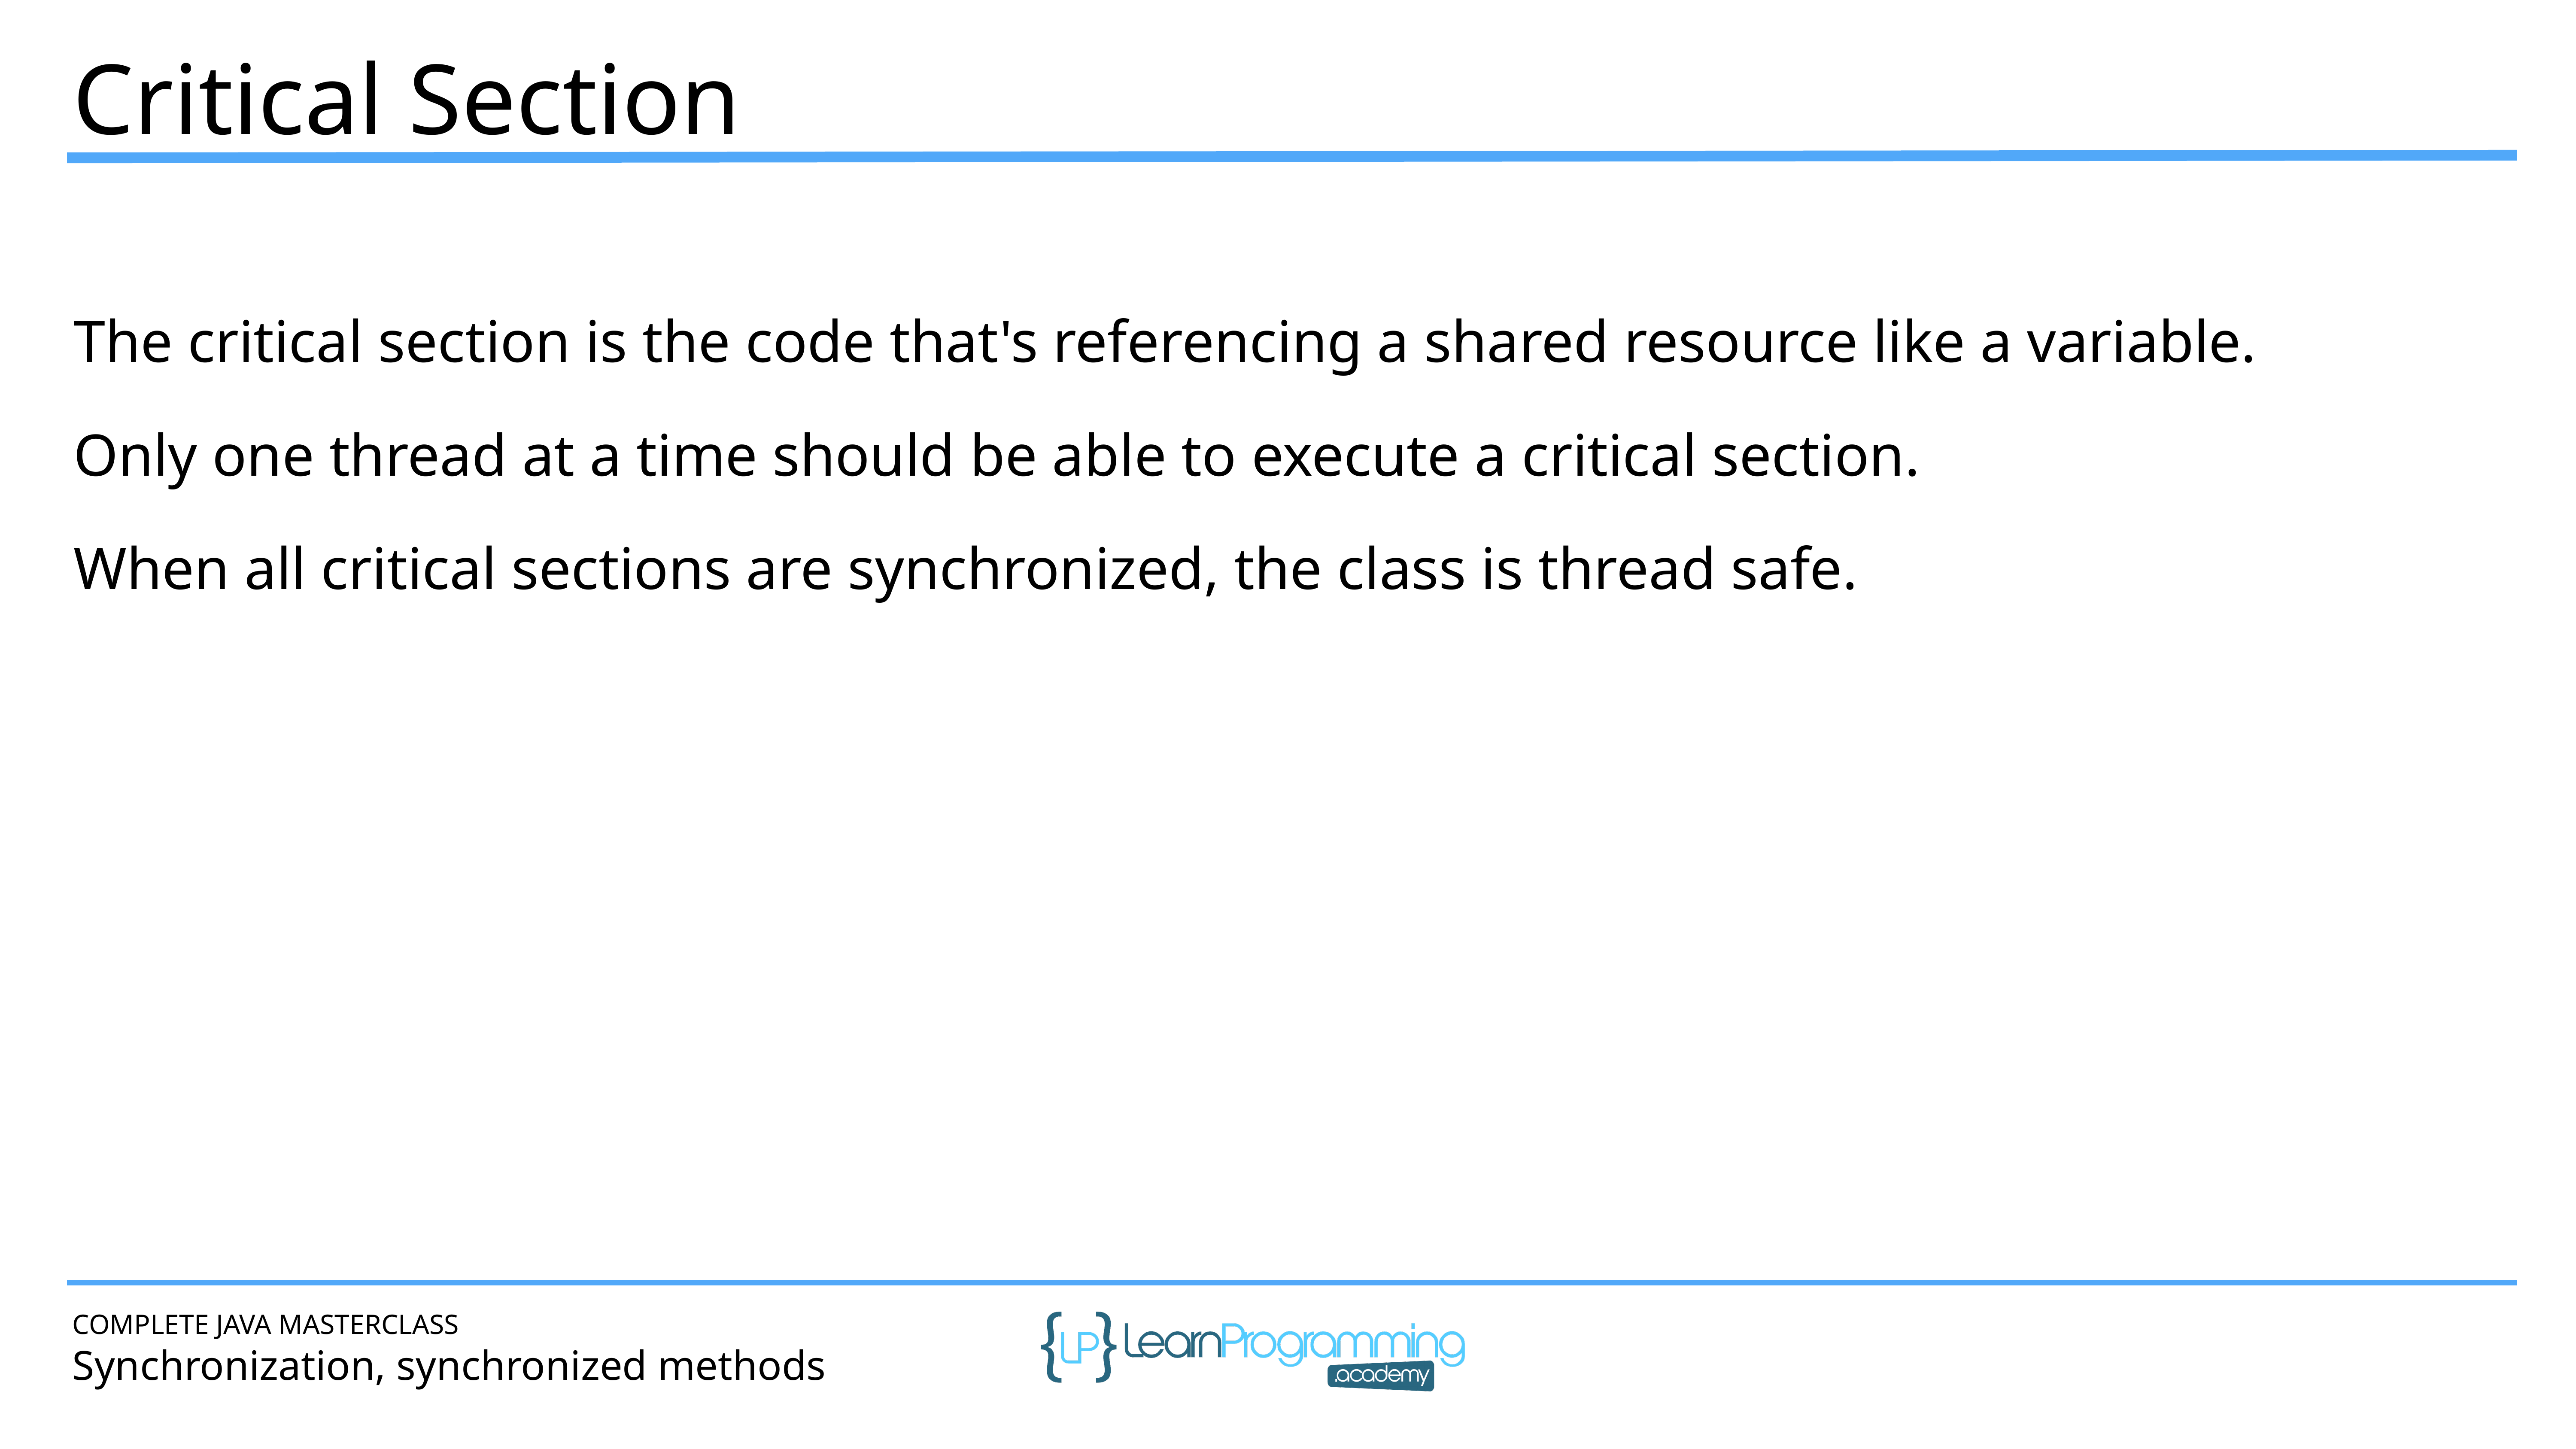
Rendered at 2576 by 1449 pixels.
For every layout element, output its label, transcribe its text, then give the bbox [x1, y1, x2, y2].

text_box COMPLETE JAVA MASTERCLASS Synchronization, synchronized methods [67, 1302, 1030, 1394]
text_box Critical Section [67, 32, 747, 159]
text_box The critical section is the code that's referencing a shared resource like a variable. Only one thread at a time should be able to execute a critical section. When all critical sections are synchronized, the class is thread safe. [67, 301, 2517, 1139]
picture [1032, 1302, 1477, 1400]
